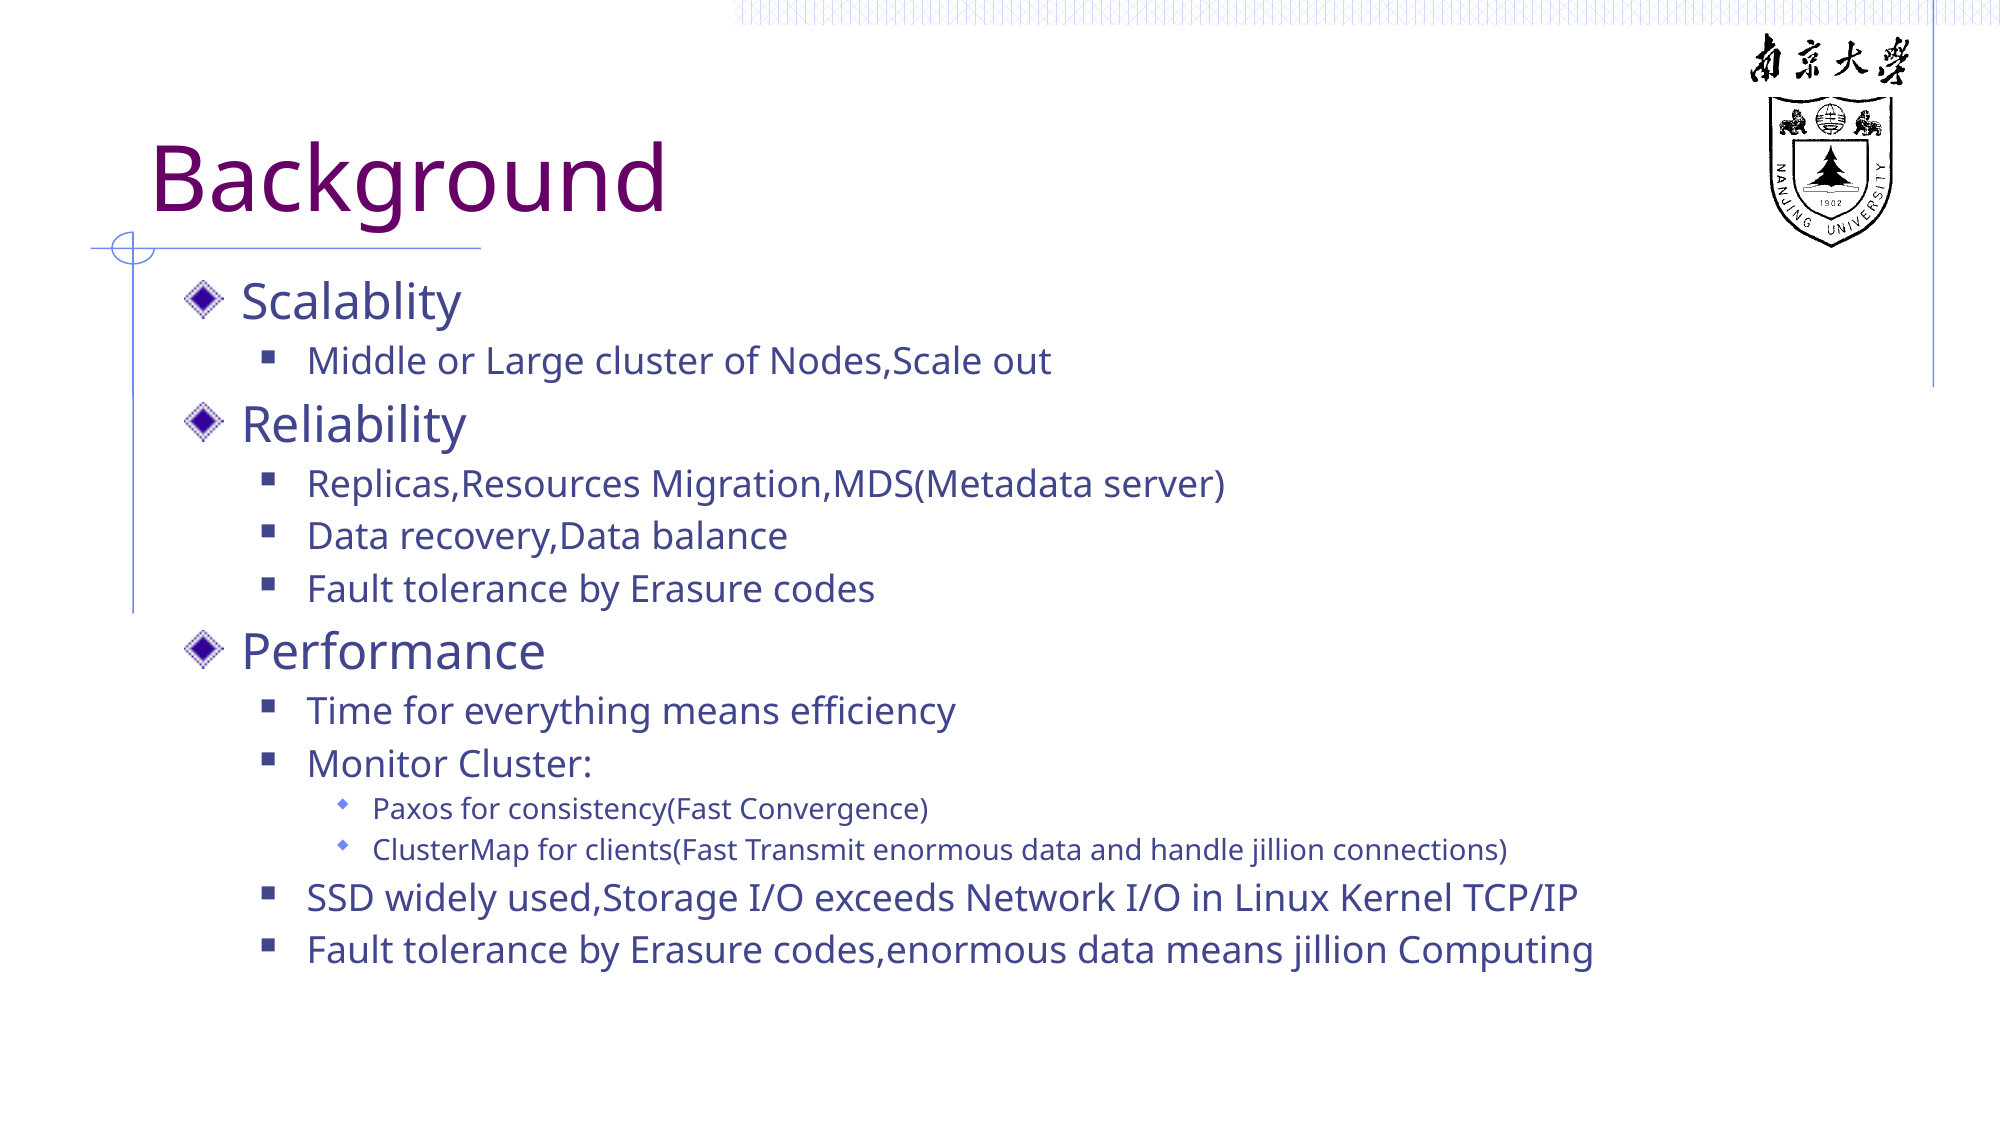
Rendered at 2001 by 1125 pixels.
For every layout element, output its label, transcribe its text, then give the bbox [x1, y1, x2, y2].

title Background [133, 50, 1760, 238]
list Scalablity Middle or Large cluster of Nodes,Scale out Reliability Replicas,Resources Migration,MDS(Metadata server) Data recovery,Data balance Fault tolerance by Erasure codes Performance Time for everything means efficiency Monitor Cluster: Paxos for consistency(Fast Convergence) ClusterMap for clients(Fast Transmit enormous data and handle jillion connections) SSD widely used,Storage I/O exceeds Network I/O in Linux Kernel TCP/IP Fault tolerance by Erasure codes,enormous data means jillion Computing [169, 262, 1870, 1030]
picture [184, 402, 224, 442]
picture [184, 630, 224, 669]
picture [184, 280, 224, 319]
picture [1744, 25, 1920, 251]
